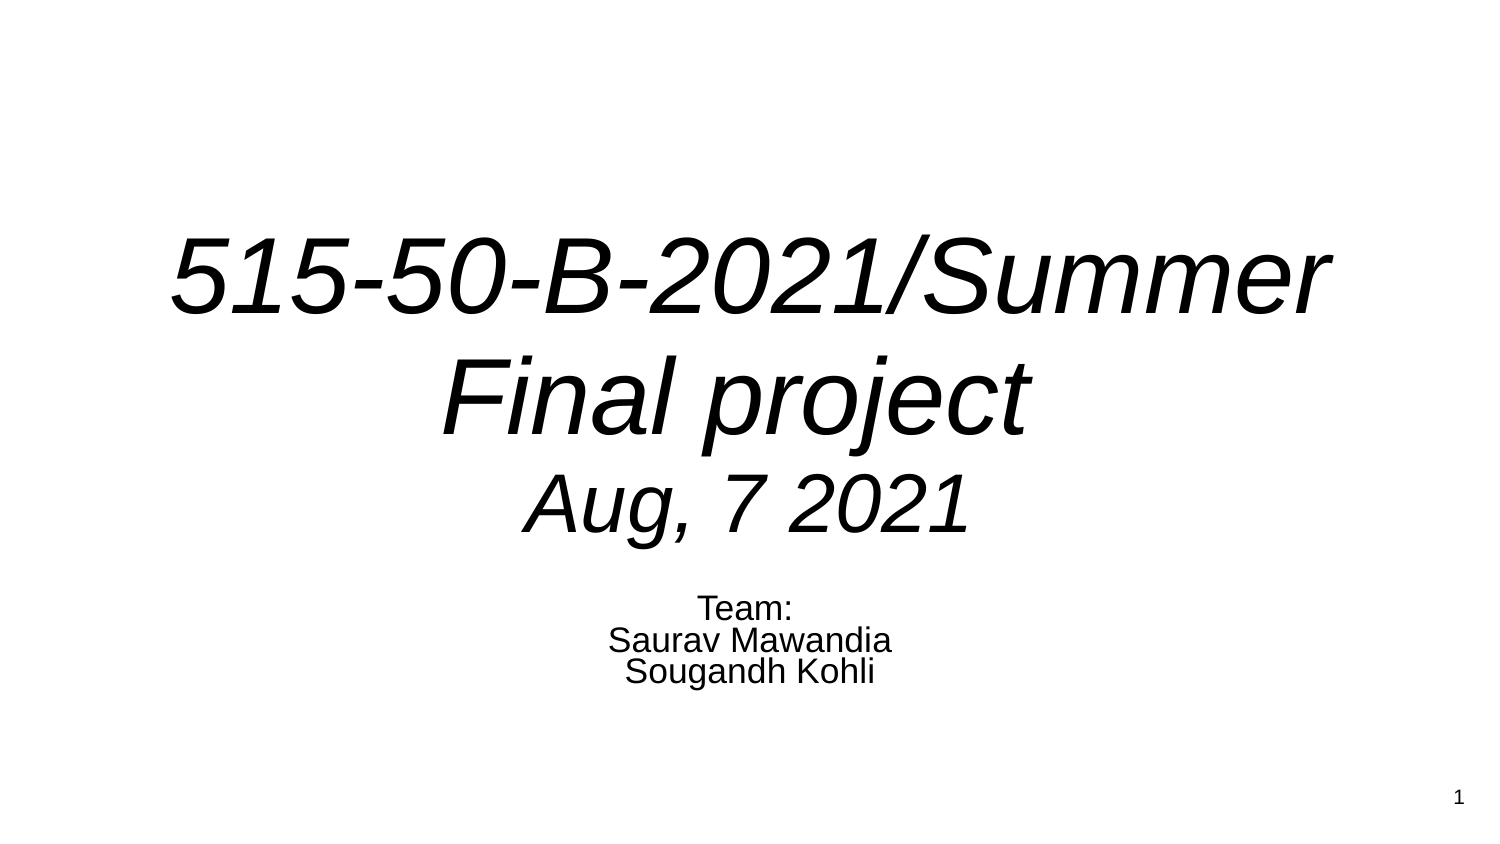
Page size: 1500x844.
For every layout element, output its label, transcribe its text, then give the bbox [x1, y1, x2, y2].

subtitle Team: Saurav Mawandia Sougandh Kohli [51, 579, 1449, 785]
title 515-50-B-2021/Summer Final project Aug, 7 2021 [51, 122, 1449, 566]
slide_number 1 [1389, 764, 1480, 830]
